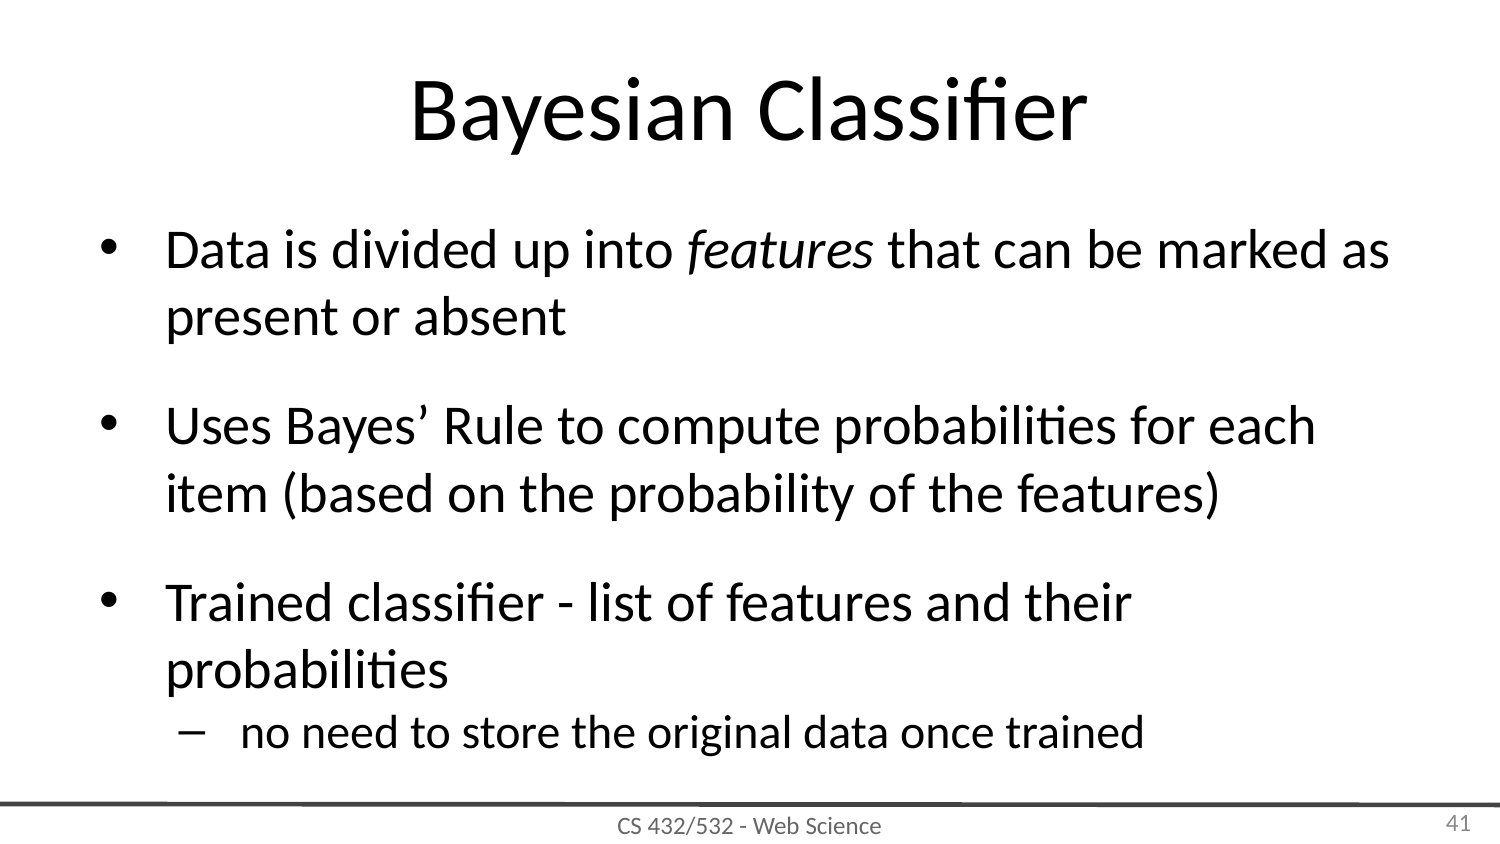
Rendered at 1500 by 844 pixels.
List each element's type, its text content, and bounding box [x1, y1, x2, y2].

list Data is divided up into features that can be marked as present or absent Uses Bayes’ Rule to compute probabilities for each item (based on the probability of the features) Trained classifier - list of features and their probabilities no need to store the original data once trained [75, 196, 1425, 781]
title Bayesian Classifier [75, 33, 1425, 175]
slide_number ‹#› [1136, 798, 1487, 844]
